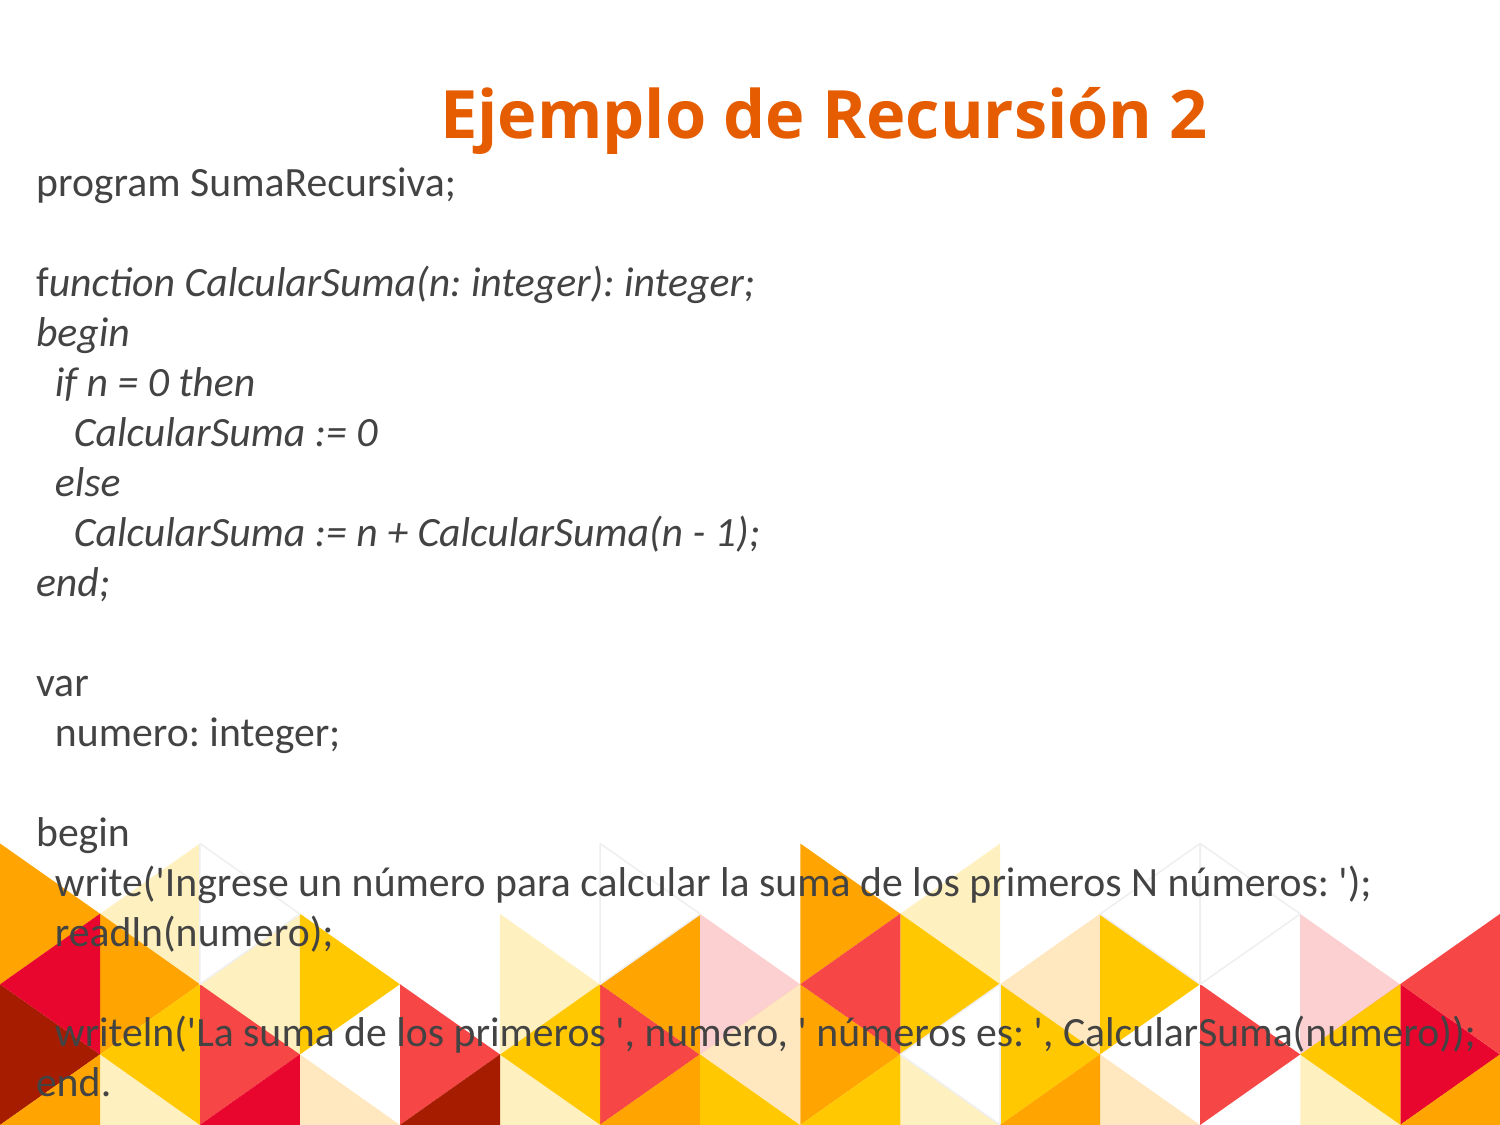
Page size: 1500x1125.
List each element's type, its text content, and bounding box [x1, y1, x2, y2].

text_box program SumaRecursiva; function CalcularSuma(n: integer): integer; begin if n = 0 then CalcularSuma := 0 else CalcularSuma := n + CalcularSuma(n - 1); end; var numero: integer; begin write('Ingrese un número para calcular la suma de los primeros N números: '); readln(numero); writeln('La suma de los primeros ', numero, ' números es: ', CalcularSuma(numero)); end. [20, 139, 1500, 1120]
title Ejemplo de Recursión 2 [425, 22, 1500, 139]
